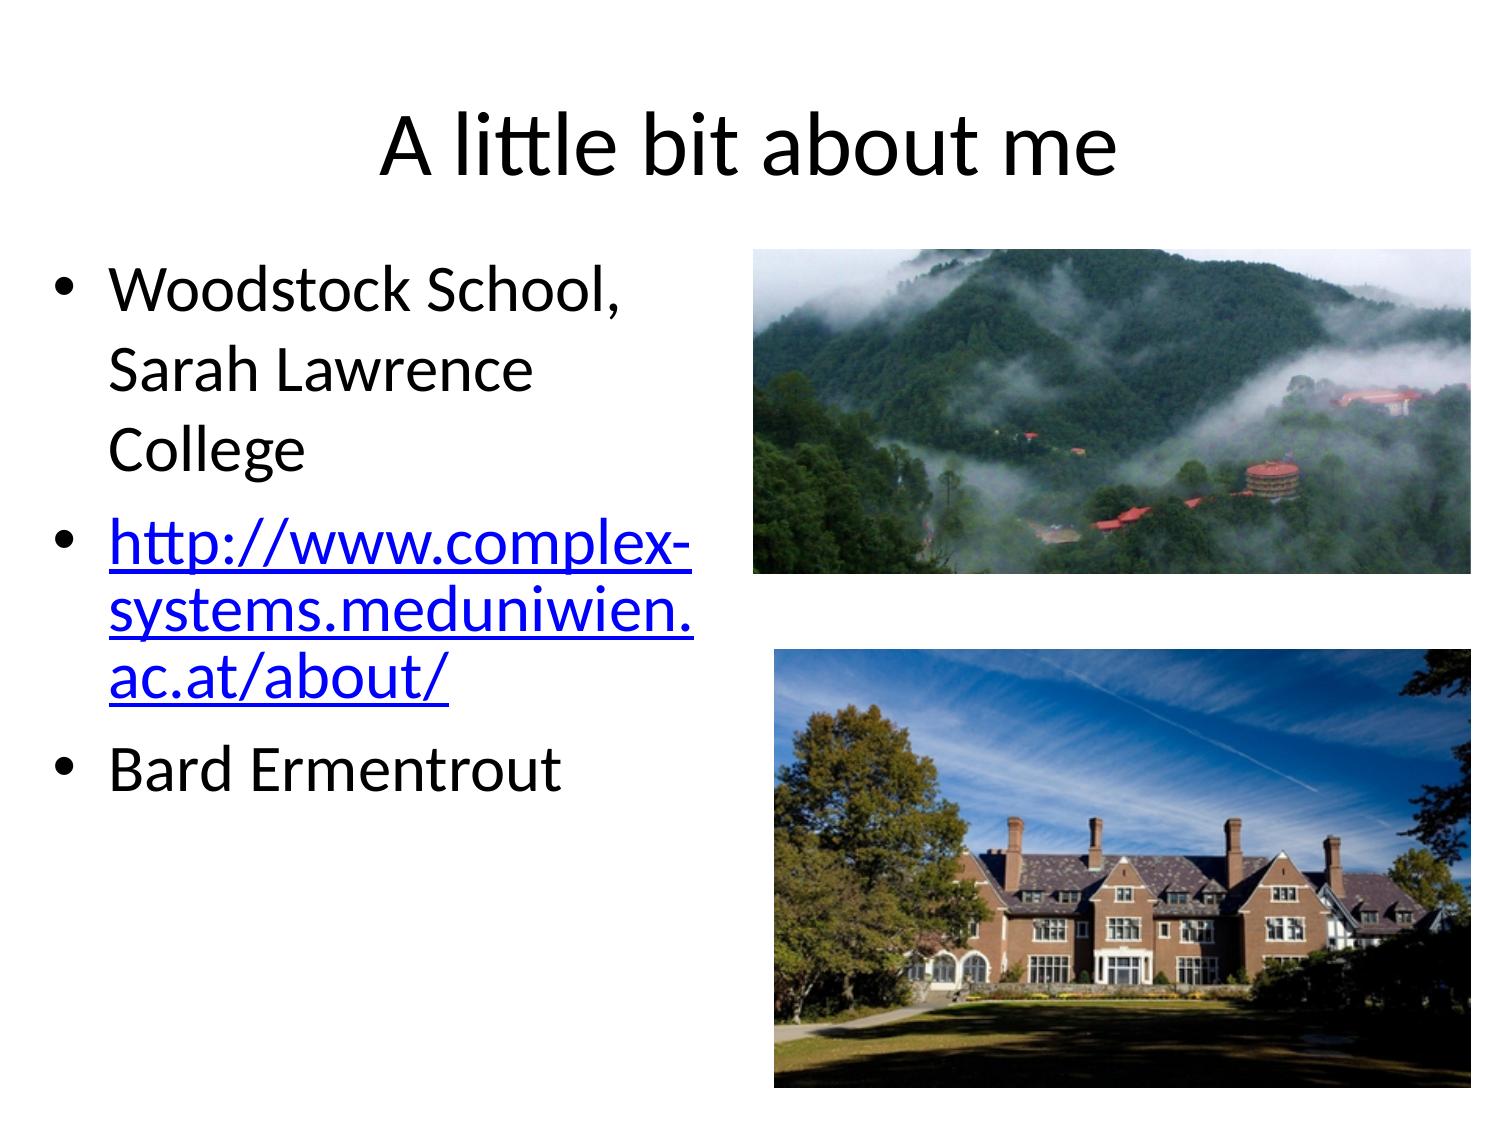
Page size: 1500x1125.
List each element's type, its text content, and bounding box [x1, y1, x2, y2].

list Woodstock School, Sarah Lawrence College http://www.complex-systems.meduniwien.ac.at/about/ Bard Ermentrout [37, 237, 713, 988]
title A little bit about me [75, 45, 1425, 233]
picture [753, 249, 1472, 574]
picture [774, 649, 1471, 1088]
